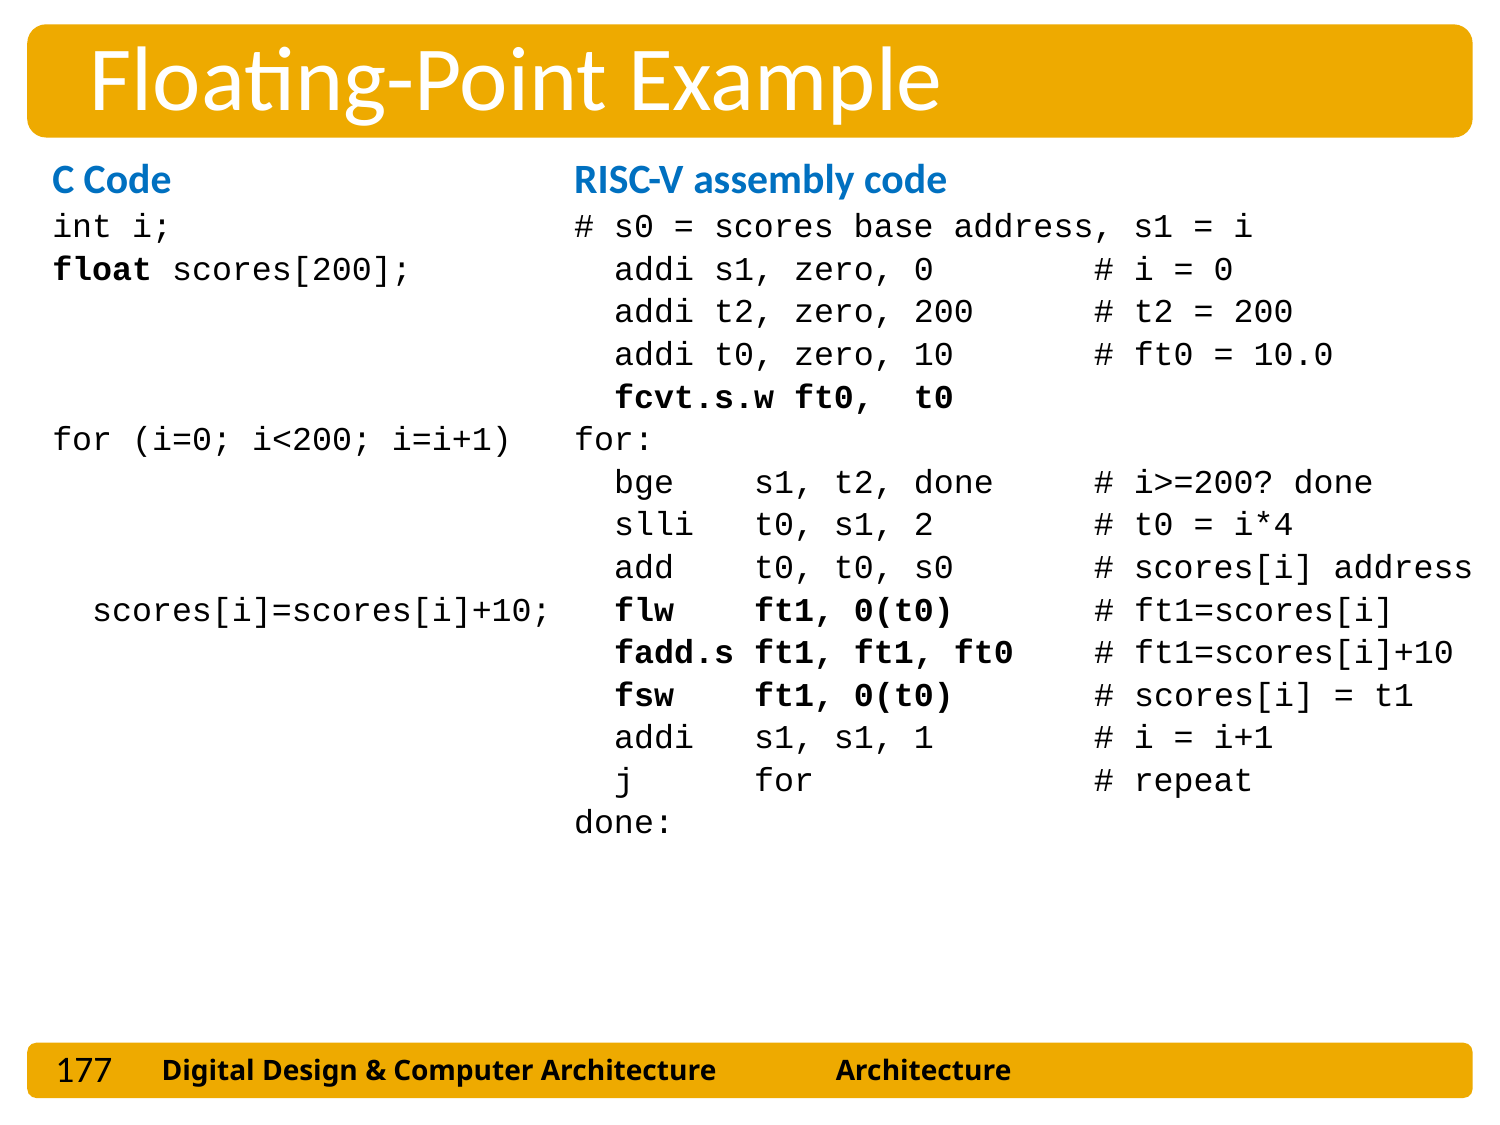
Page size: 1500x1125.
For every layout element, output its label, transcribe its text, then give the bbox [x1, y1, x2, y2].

text_box Floating-Point Example [74, 11, 1438, 136]
slide_number 177 [40, 1037, 164, 1096]
text_box RISC-V assembly code # s0 = scores base address, s1 = i addi s1, zero, 0 # i = 0 addi t2, zero, 200 # t2 = 200 addi t0, zero, 10 # ft0 = 10.0 fcvt.s.w ft0, t0 for: bge s1, t2, done # i>=200? done slli t0, s1, 2 # t0 = i*4 add t0, t0, s0 # scores[i] address flw ft1, 0(t0) # ft1=scores[i] fadd.s ft1, ft1, ft0 # ft1=scores[i]+10 fsw ft1, 0(t0) # scores[i] = t1 addi s1, s1, 1 # i = i+1 j for # repeat done: [597, 149, 1500, 775]
text_box C Code int i; float scores[200]; for (i=0; i<200; i=i+1) scores[i]=scores[i]+10; [37, 149, 597, 775]
